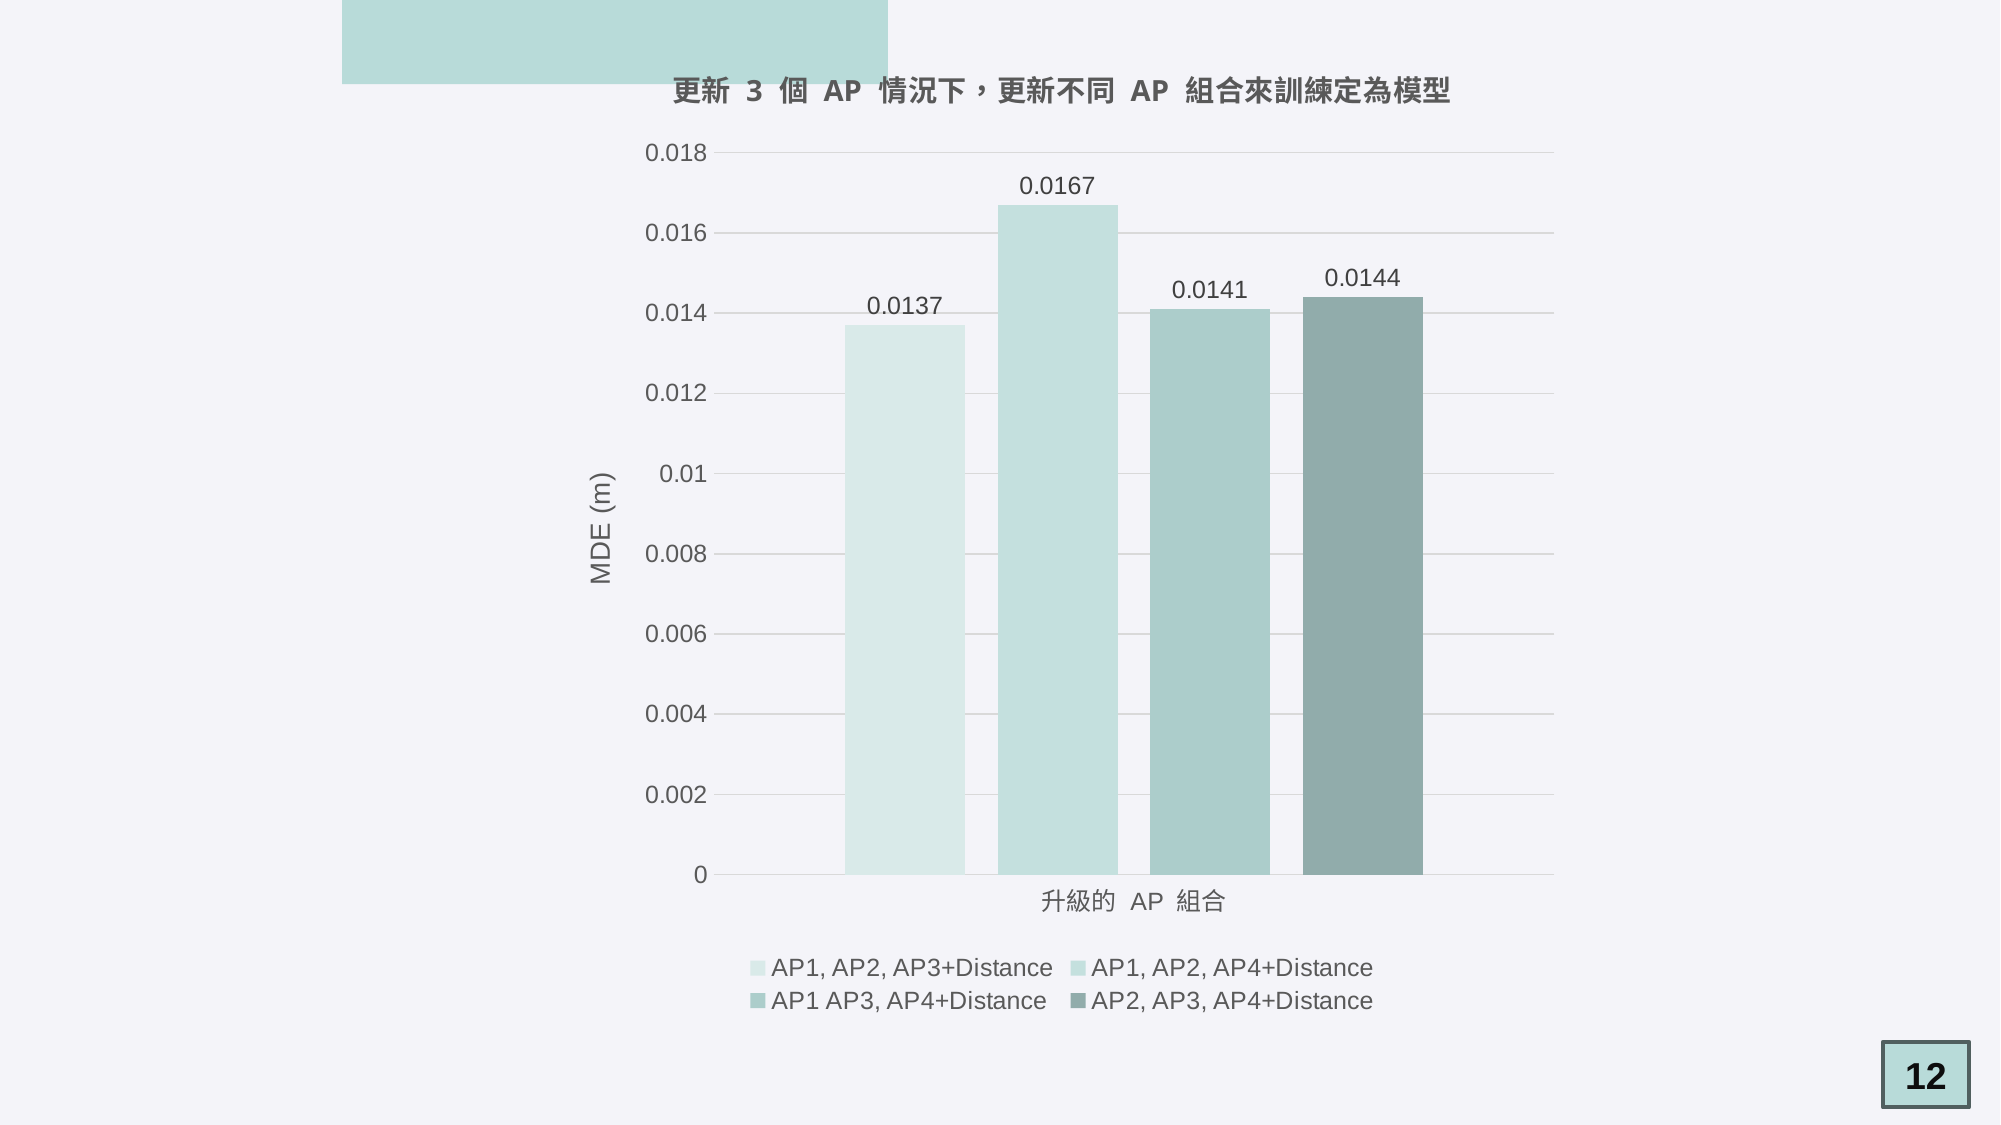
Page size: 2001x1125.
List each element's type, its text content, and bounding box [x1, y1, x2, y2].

chart [549, 30, 1576, 1021]
text_box [342, 0, 888, 85]
text_box 12 [1881, 1040, 1971, 1109]
